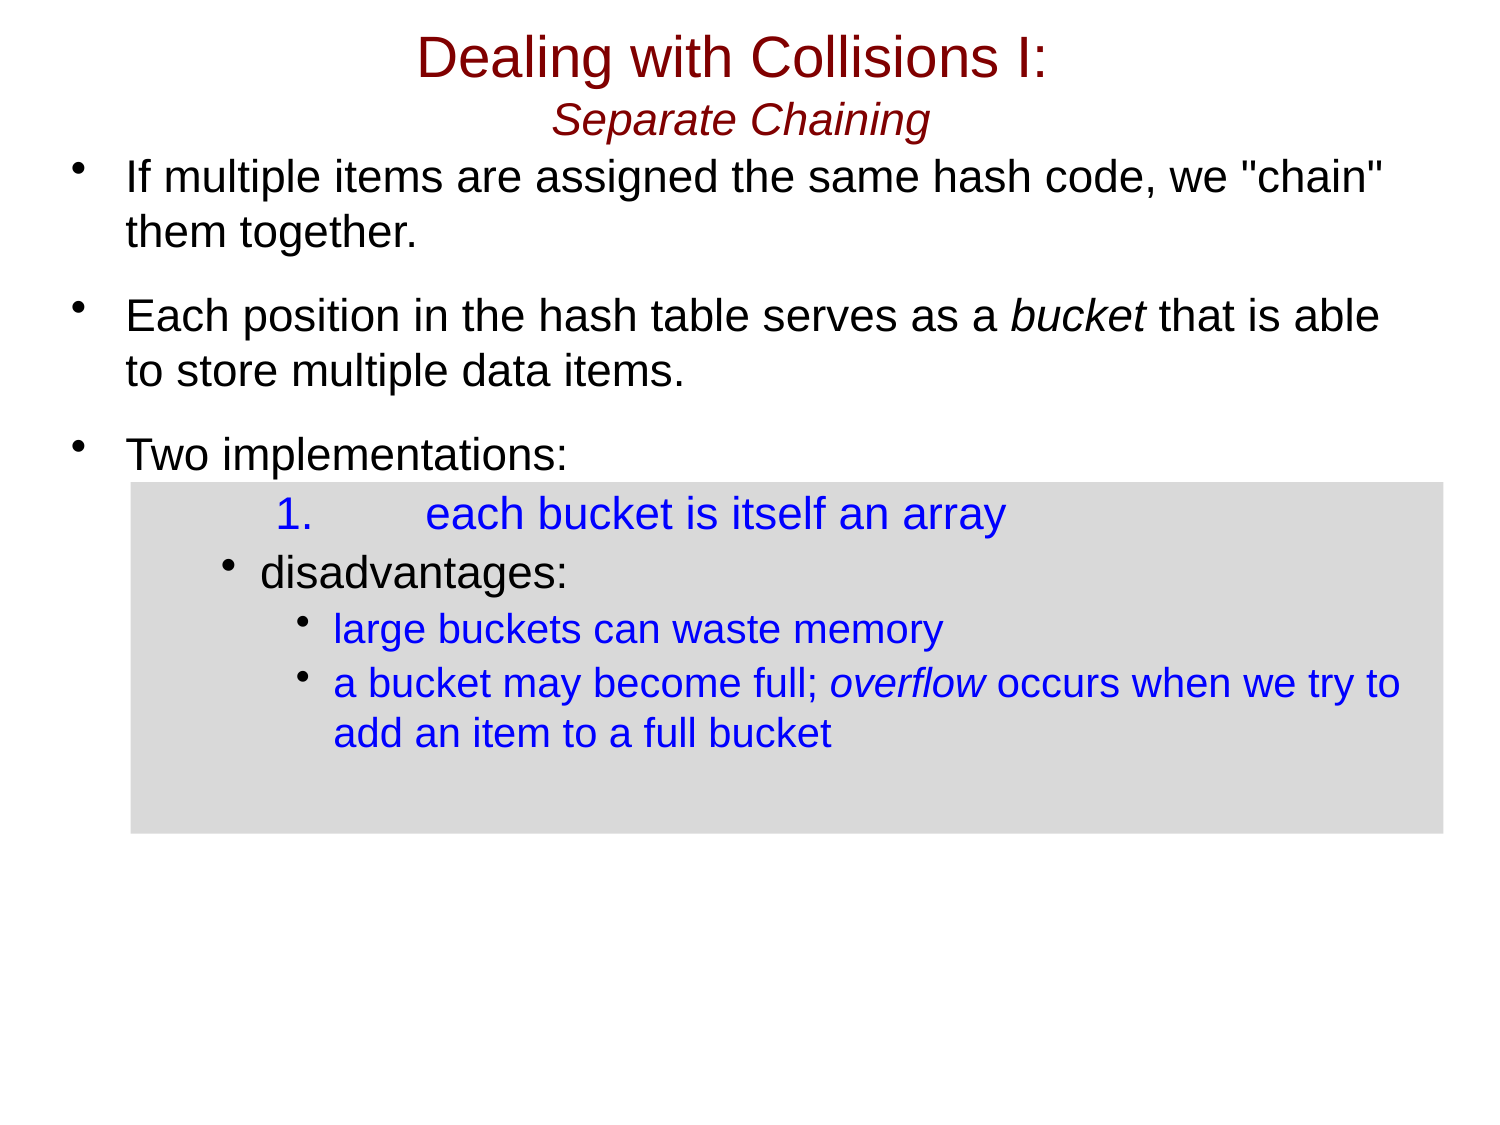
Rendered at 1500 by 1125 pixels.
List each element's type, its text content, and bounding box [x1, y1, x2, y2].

list If multiple items are assigned the same hash code, we "chain" them together. Each position in the hash table serves as a bucket that is able to store multiple data items. Two implementations: 1. each bucket is itself an array disadvantages: large buckets can waste memory a bucket may become full; overflow occurs when we try to add an item to a full bucket [55, 138, 1444, 1060]
text_box [227, 275, 283, 336]
title Dealing with Collisions I: Separate Chaining [96, 12, 1386, 138]
